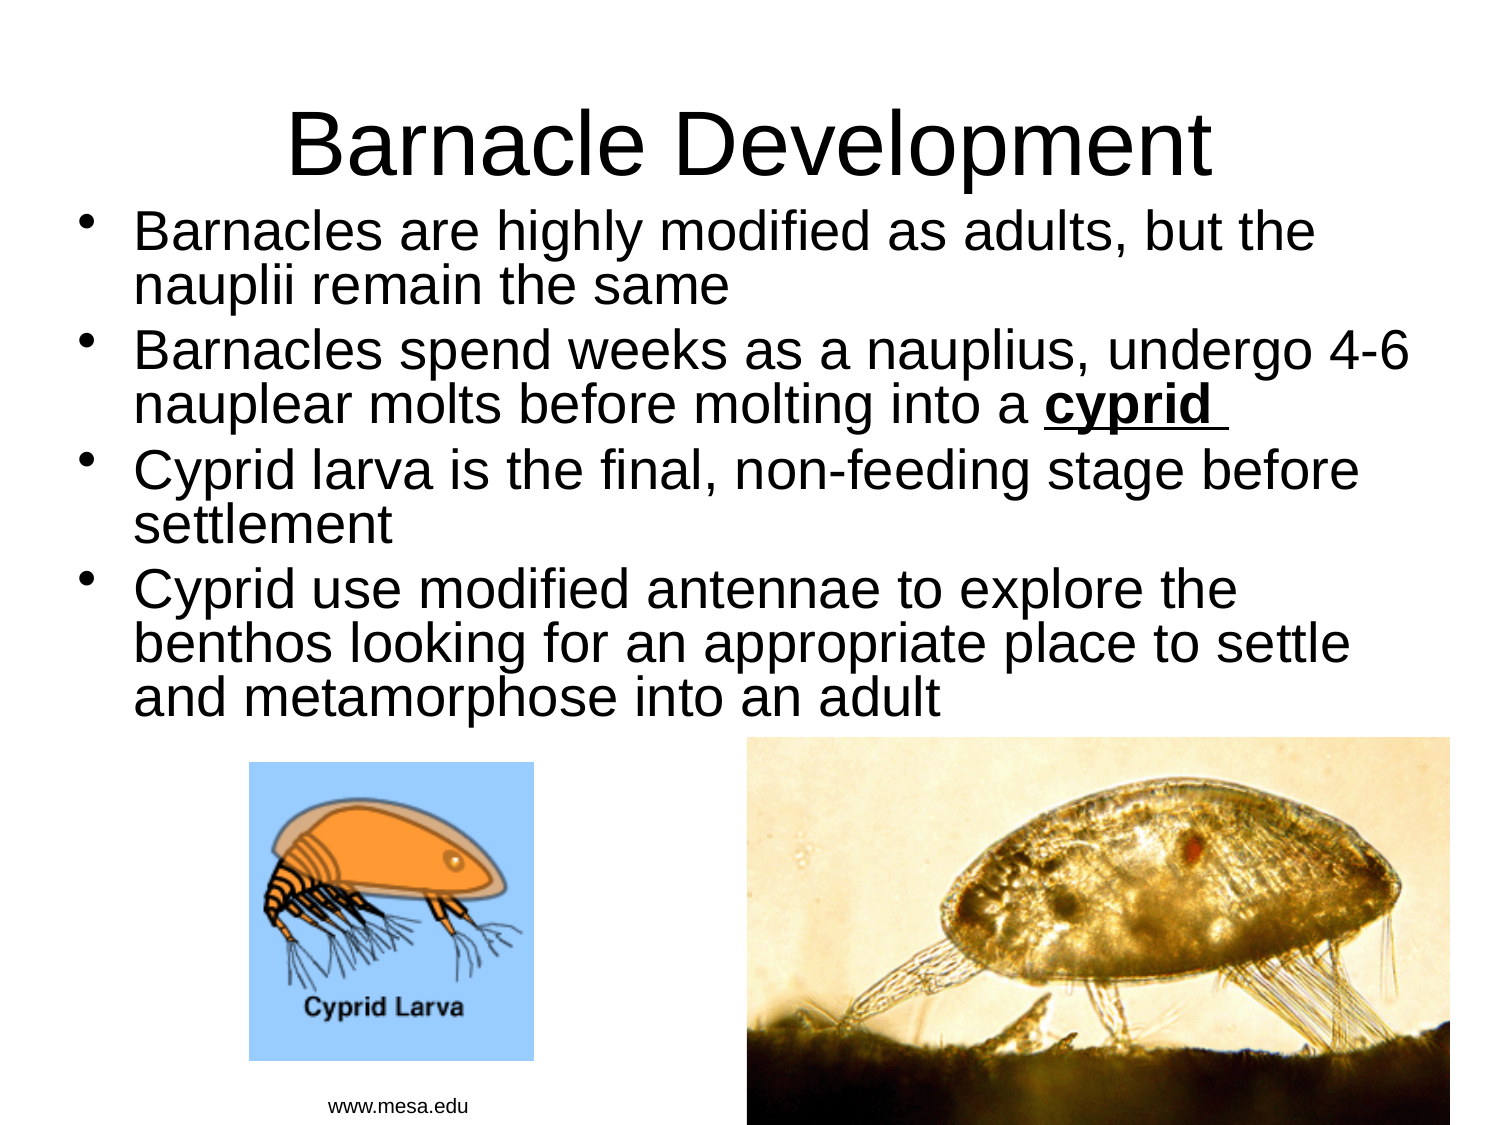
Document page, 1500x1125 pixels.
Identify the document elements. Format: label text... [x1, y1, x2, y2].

title Barnacle Development [75, 45, 1425, 200]
picture [746, 737, 1451, 1125]
picture [249, 762, 534, 1062]
list Barnacles are highly modified as adults, but the nauplii remain the same Barnacles spend weeks as a nauplius, undergo 4-6 nauplear molts before molting into a cyprid Cyprid larva is the final, non-feeding stage before settlement Cyprid use modified antennae to explore the benthos looking for an appropriate place to settle and metamorphose into an adult [62, 200, 1450, 763]
text_box www.mesa.edu [313, 1084, 484, 1125]
